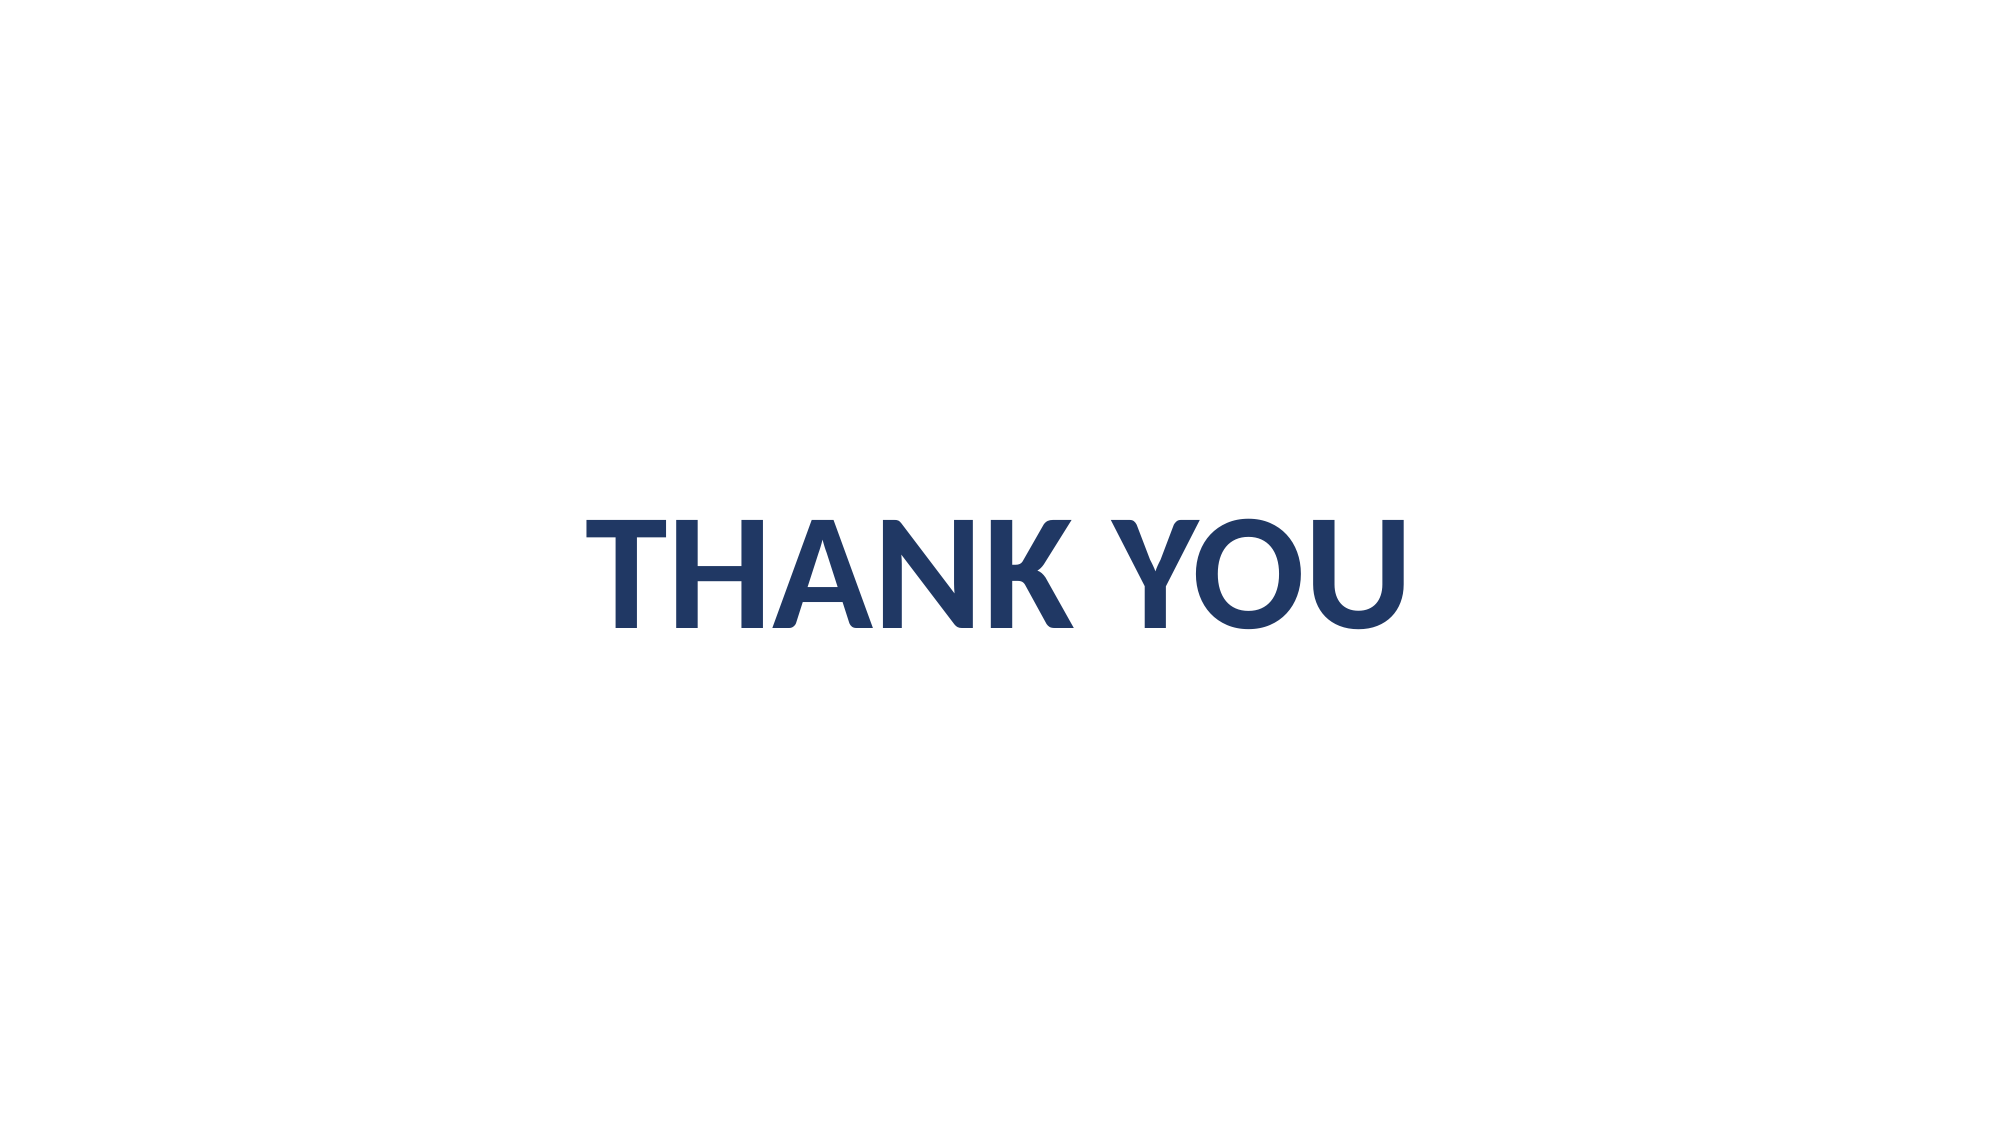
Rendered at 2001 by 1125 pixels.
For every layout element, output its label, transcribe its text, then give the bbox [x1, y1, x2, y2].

text_box THANK YOU [570, 453, 1430, 669]
